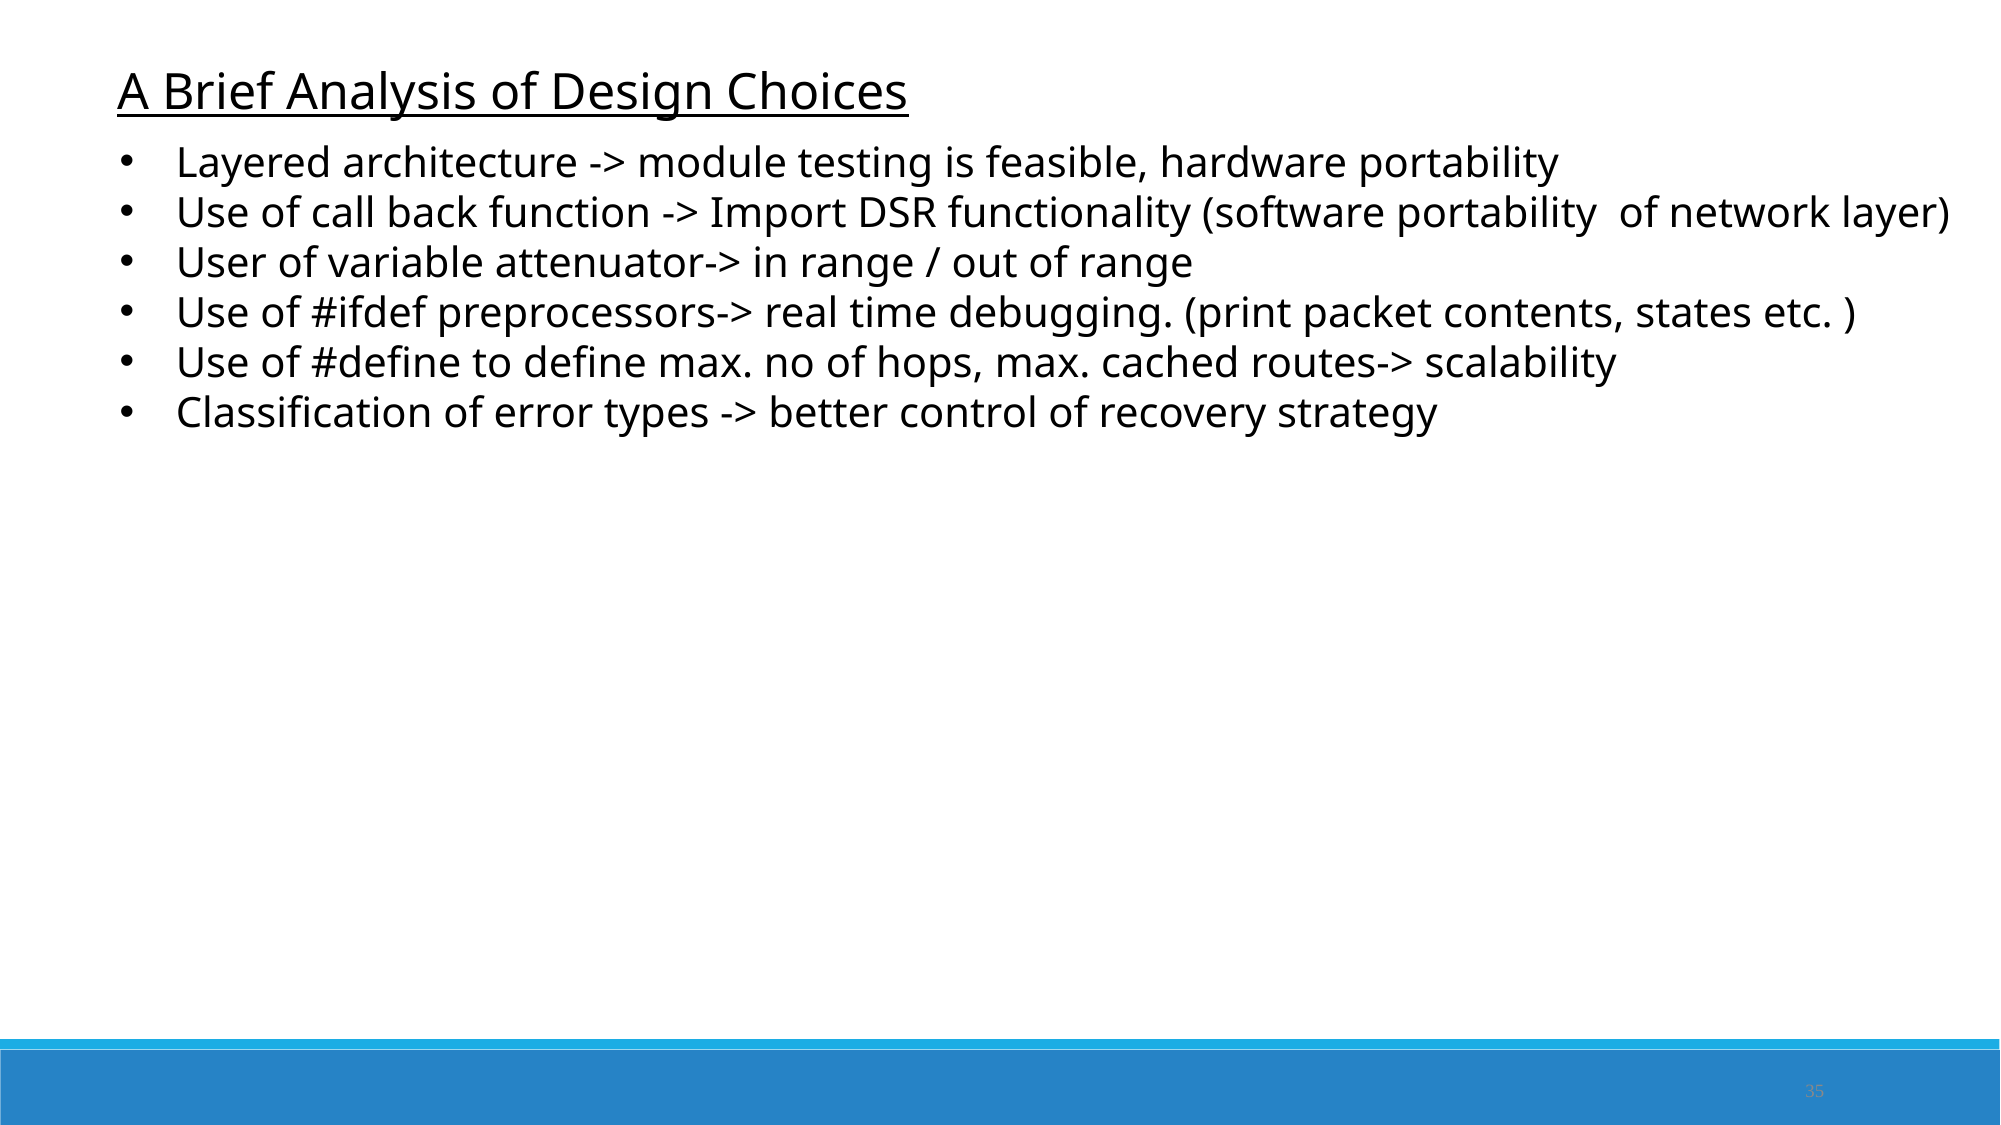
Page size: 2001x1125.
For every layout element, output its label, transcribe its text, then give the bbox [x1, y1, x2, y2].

slide_number 35 [1624, 1059, 1840, 1120]
text_box A Brief Analysis of Design Choices [102, 52, 1478, 128]
text_box Layered architecture -> module testing is feasible, hardware portability Use of call back function -> Import DSR functionality (software portability of network layer) User of variable attenuator-> in range / out of range Use of #ifdef preprocessors-> real time debugging. (print packet contents, states etc. ) Use of #define to define max. no of hops, max. cached routes-> scalability Classification of error types -> better control of recovery strategy [104, 128, 1972, 493]
